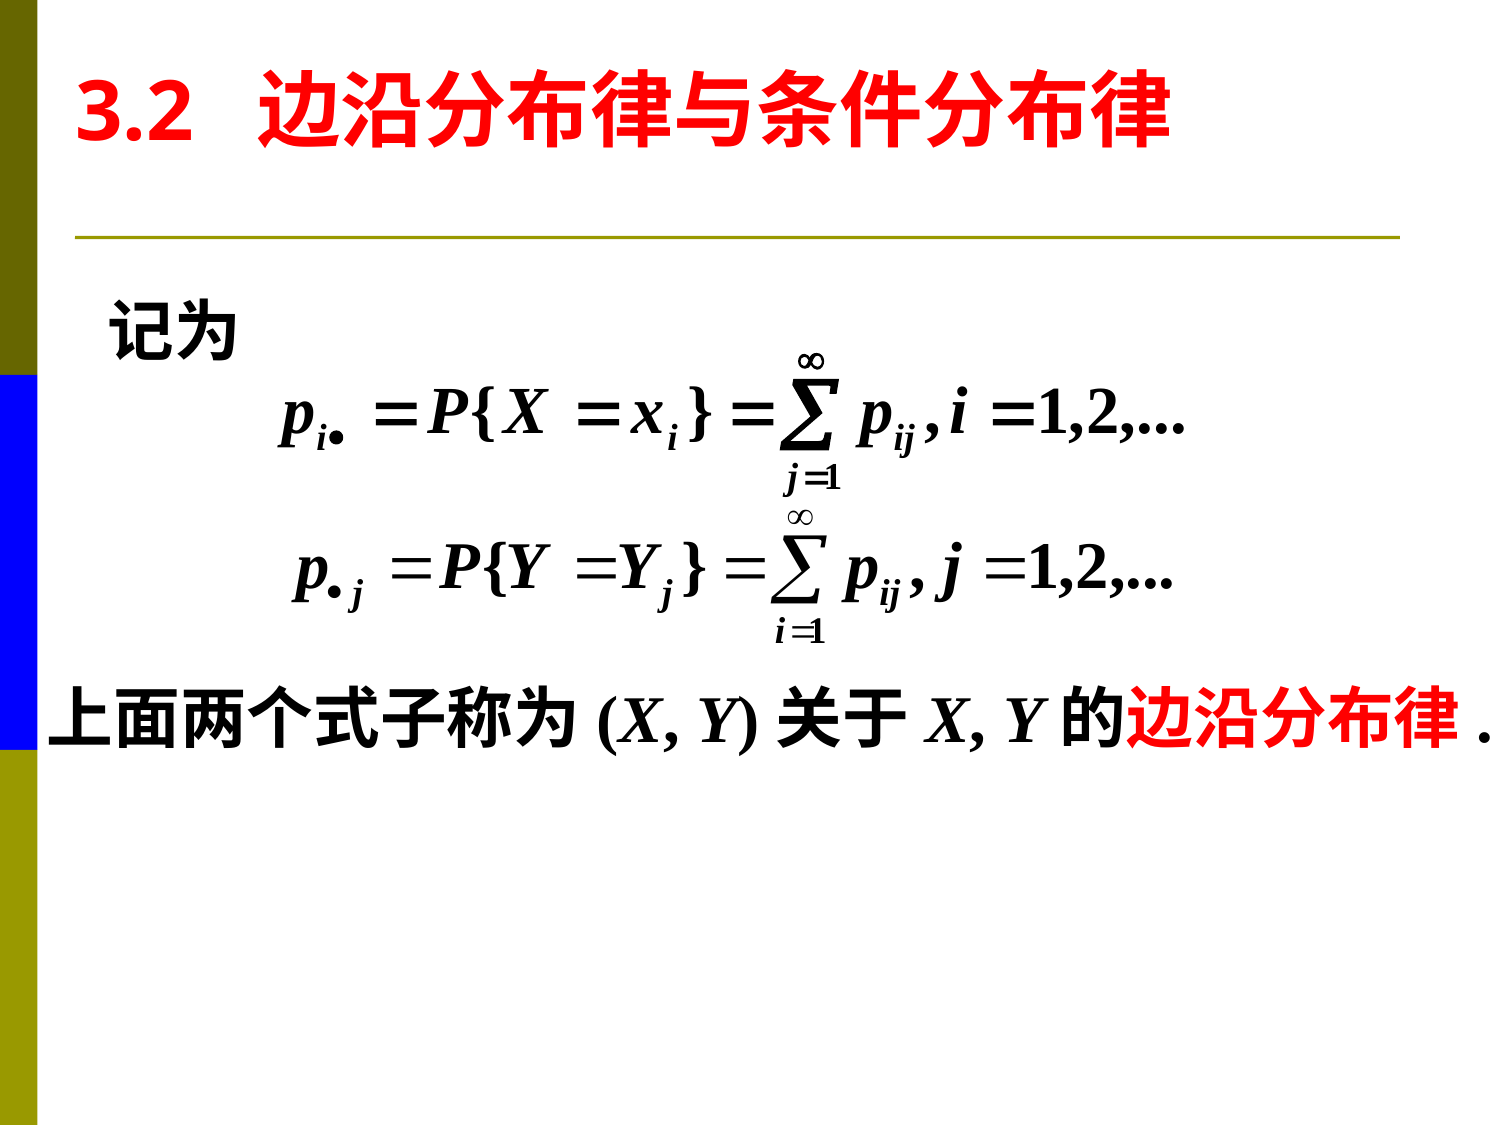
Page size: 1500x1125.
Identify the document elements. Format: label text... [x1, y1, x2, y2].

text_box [284, 492, 1176, 649]
text_box 上面两个式子称为(X, Y)关于X, Y的边沿分布律. [31, 668, 1500, 764]
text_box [270, 337, 1186, 502]
text_box 记为 [93, 281, 257, 376]
text_box 3.2 边沿分布律与条件分布律 [60, 49, 1207, 164]
